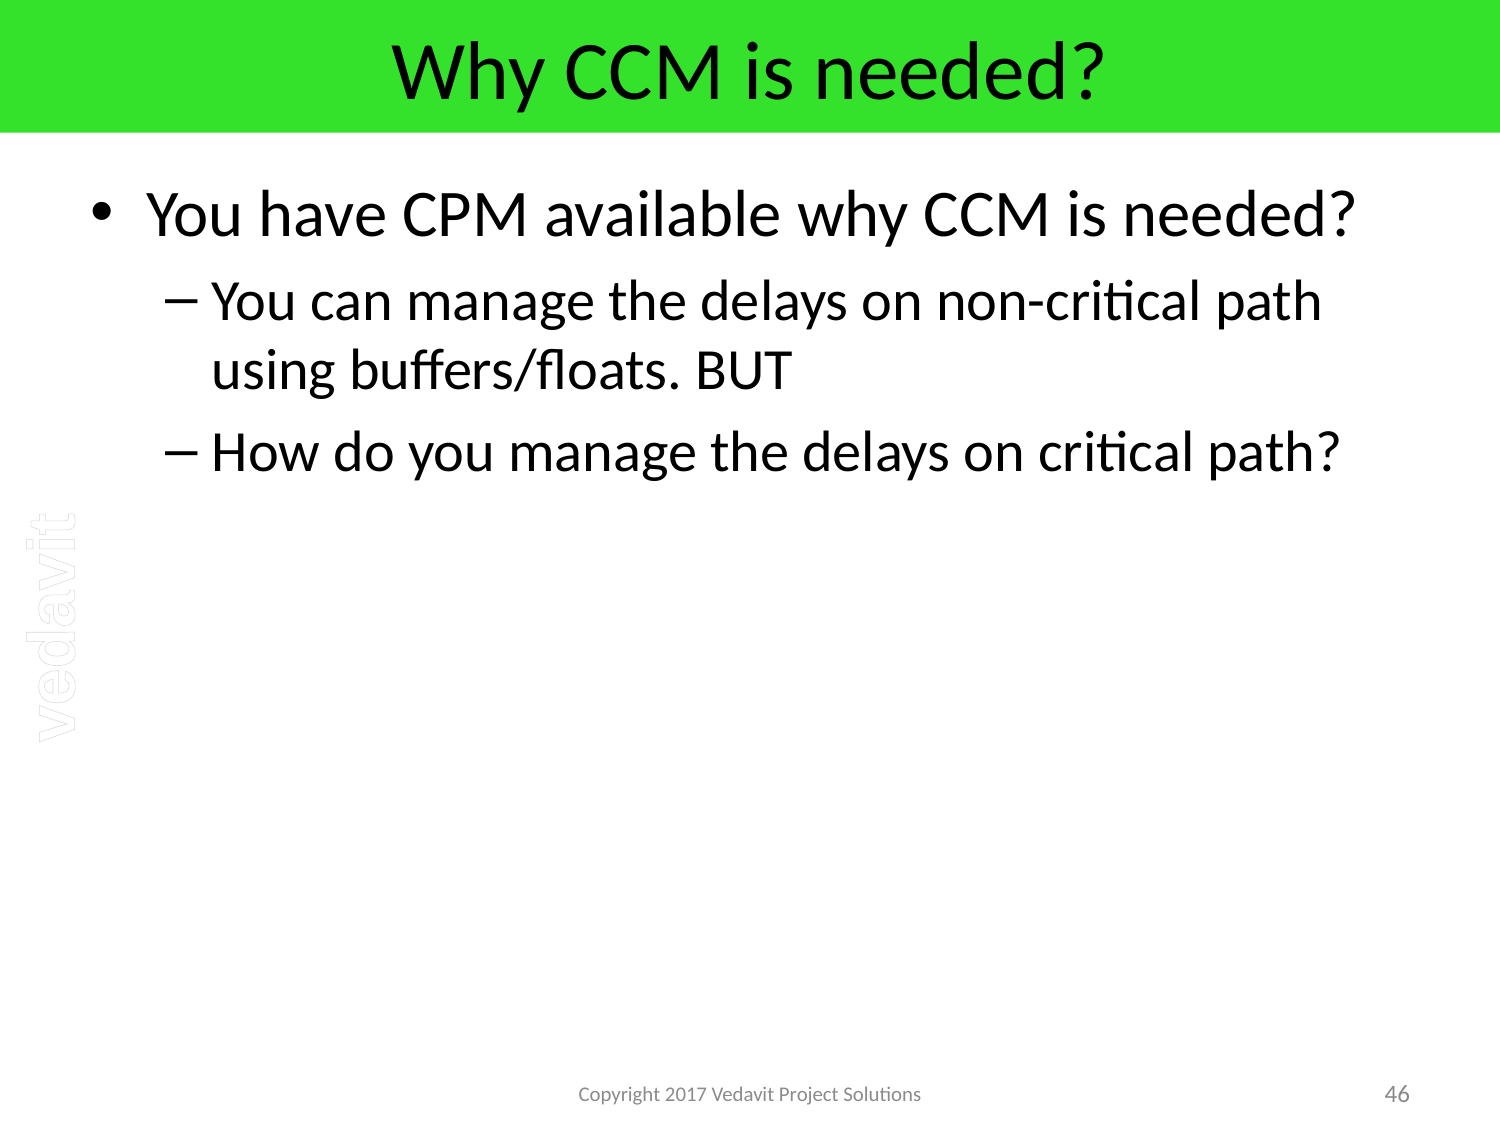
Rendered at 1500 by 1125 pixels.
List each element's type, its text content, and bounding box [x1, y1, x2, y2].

footer Copyright 2017 Vedavit Project Solutions [512, 1062, 988, 1123]
slide_number 164 [1074, 1062, 1425, 1123]
list You have CPM available why CCM is needed? You can manage the delays on non-critical path using buffers/floats. BUT How do you manage the delays on critical path? [75, 162, 1425, 1000]
title Why CCM is needed? [0, 0, 1500, 133]
